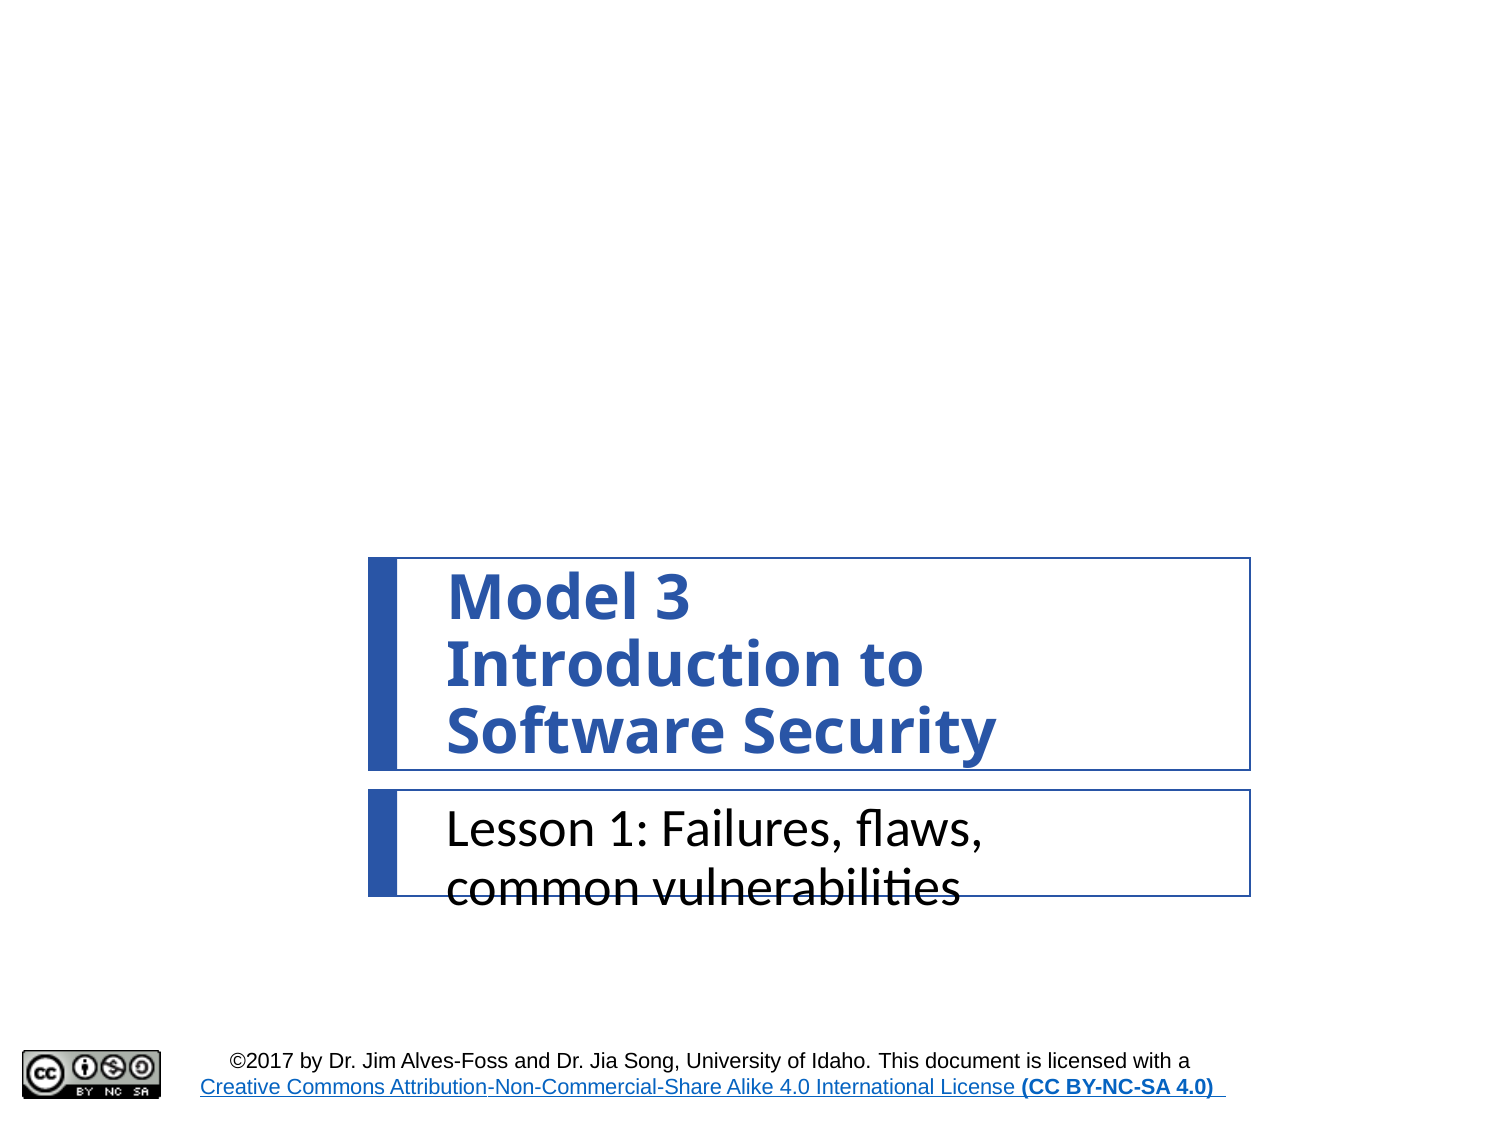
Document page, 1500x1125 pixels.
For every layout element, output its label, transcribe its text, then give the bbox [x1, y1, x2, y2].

title Model 3 Introduction to Software Security [431, 643, 1189, 776]
picture [22, 1050, 161, 1099]
subtitle Lesson 1: Failures, flaws, common vulnerabilities [431, 792, 1124, 839]
